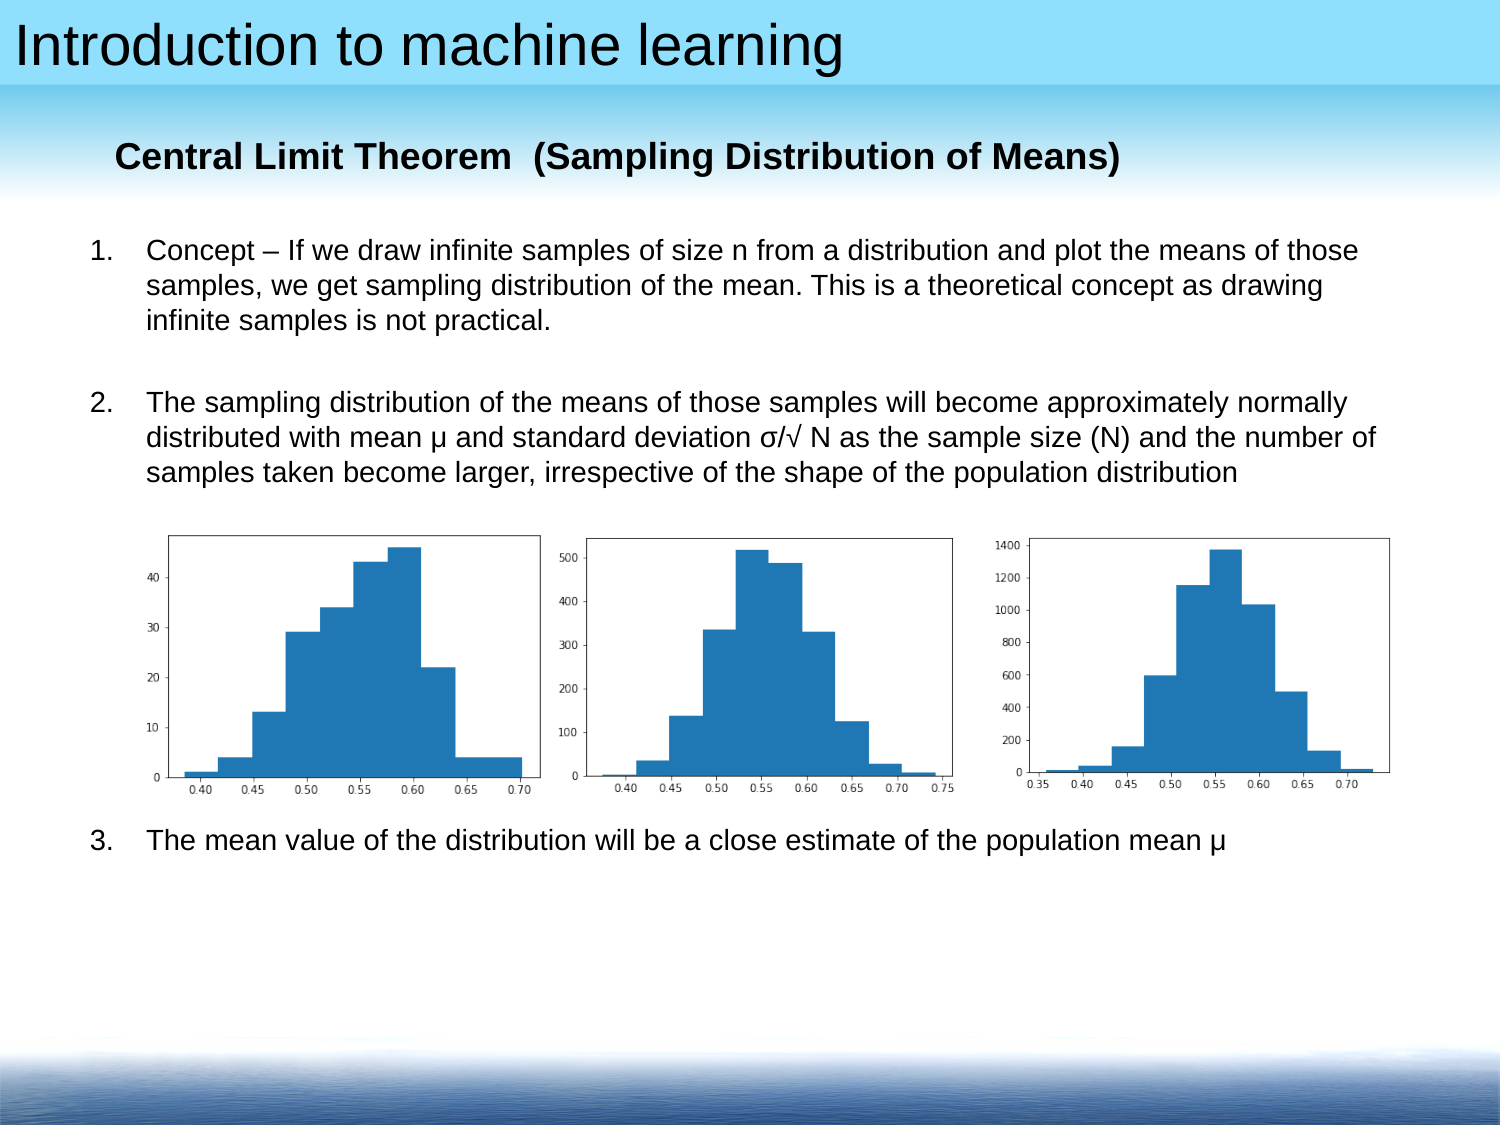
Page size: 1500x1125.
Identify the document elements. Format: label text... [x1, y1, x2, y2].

list Concept – If we draw infinite samples of size n from a distribution and plot the means of those samples, we get sampling distribution of the mean. This is a theoretical concept as drawing infinite samples is not practical. The sampling distribution of the means of those samples will become approximately normally distributed with mean μ and standard deviation σ/√ N as the sample size (N) and the number of samples taken become larger, irrespective of the shape of the population distribution The mean value of the distribution will be a close estimate of the population mean μ [75, 223, 1425, 1063]
picture [987, 526, 1400, 798]
text_box Central Limit Theorem (Sampling Distribution of Means) [99, 124, 1375, 185]
picture [0, 1037, 1500, 1125]
picture [138, 524, 963, 805]
